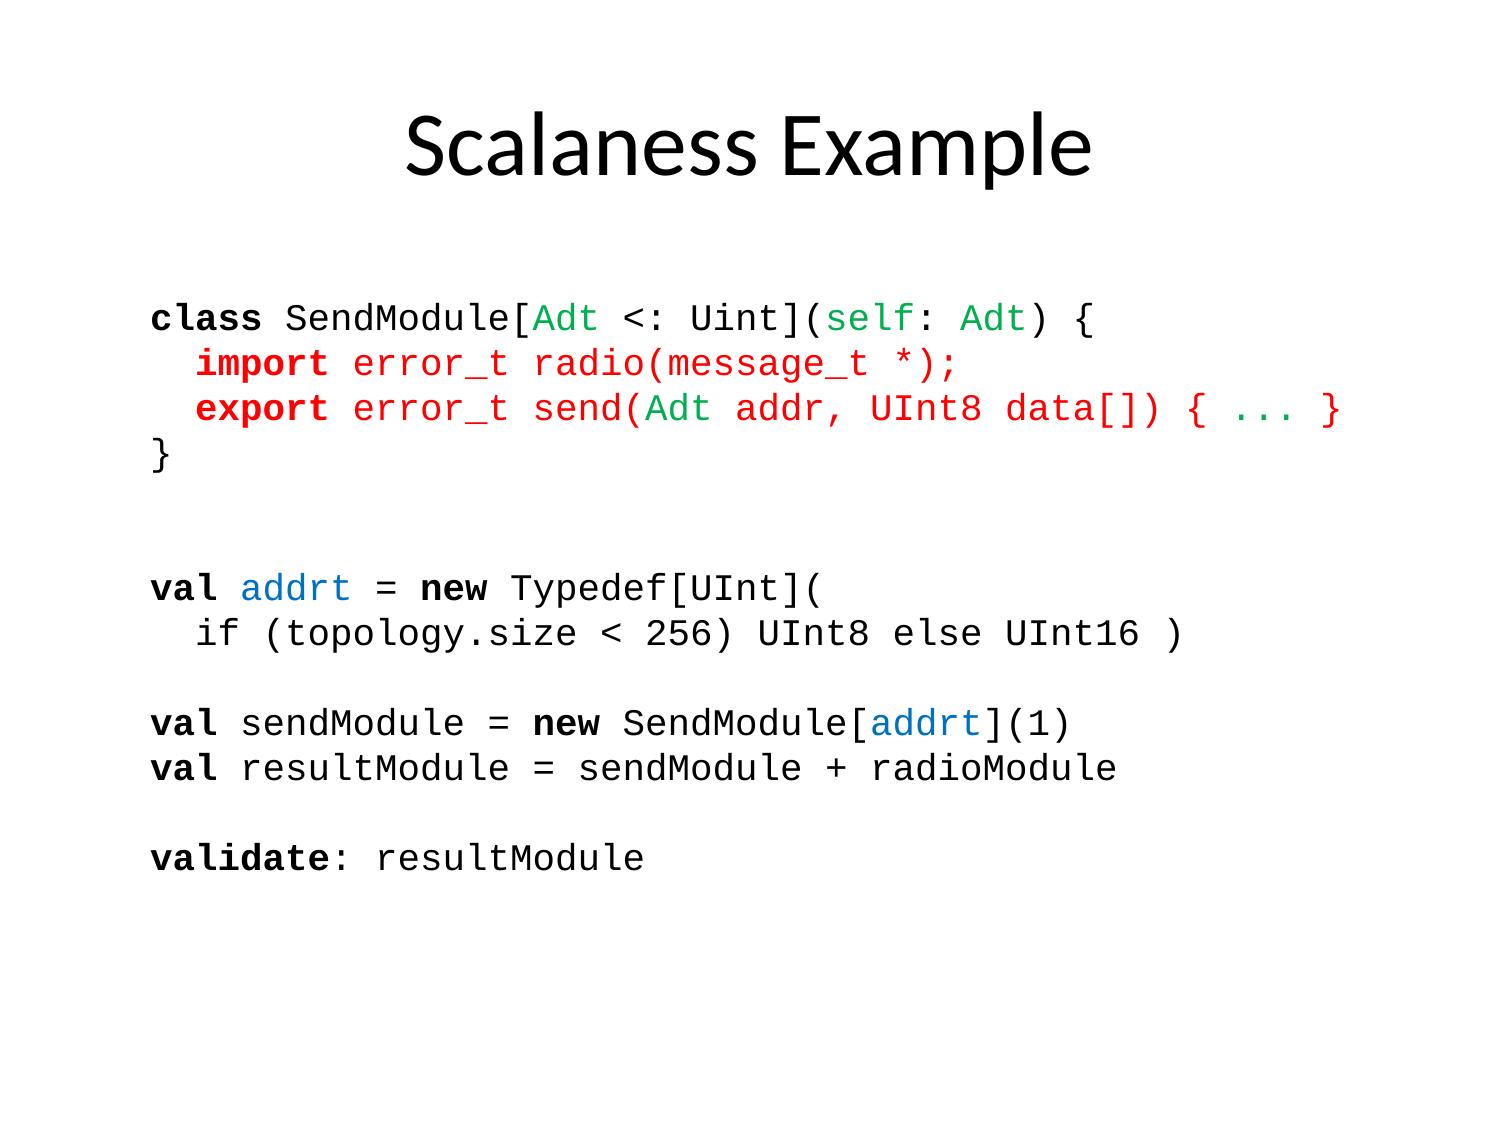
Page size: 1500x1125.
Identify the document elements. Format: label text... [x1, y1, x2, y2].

text_box class SendModule[Adt <: Uint](self: Adt) { import error_t radio(message_t *); export error_t send(Adt addr, UInt8 data[]) { ... } } val addrt = new Typedef[UInt]( if (topology.size < 256) UInt8 else UInt16 ) val sendModule = new SendModule[addrt](1) val resultModule = sendModule + radioModule validate: resultModule [135, 285, 1358, 886]
title Scalaness Example [75, 45, 1425, 233]
